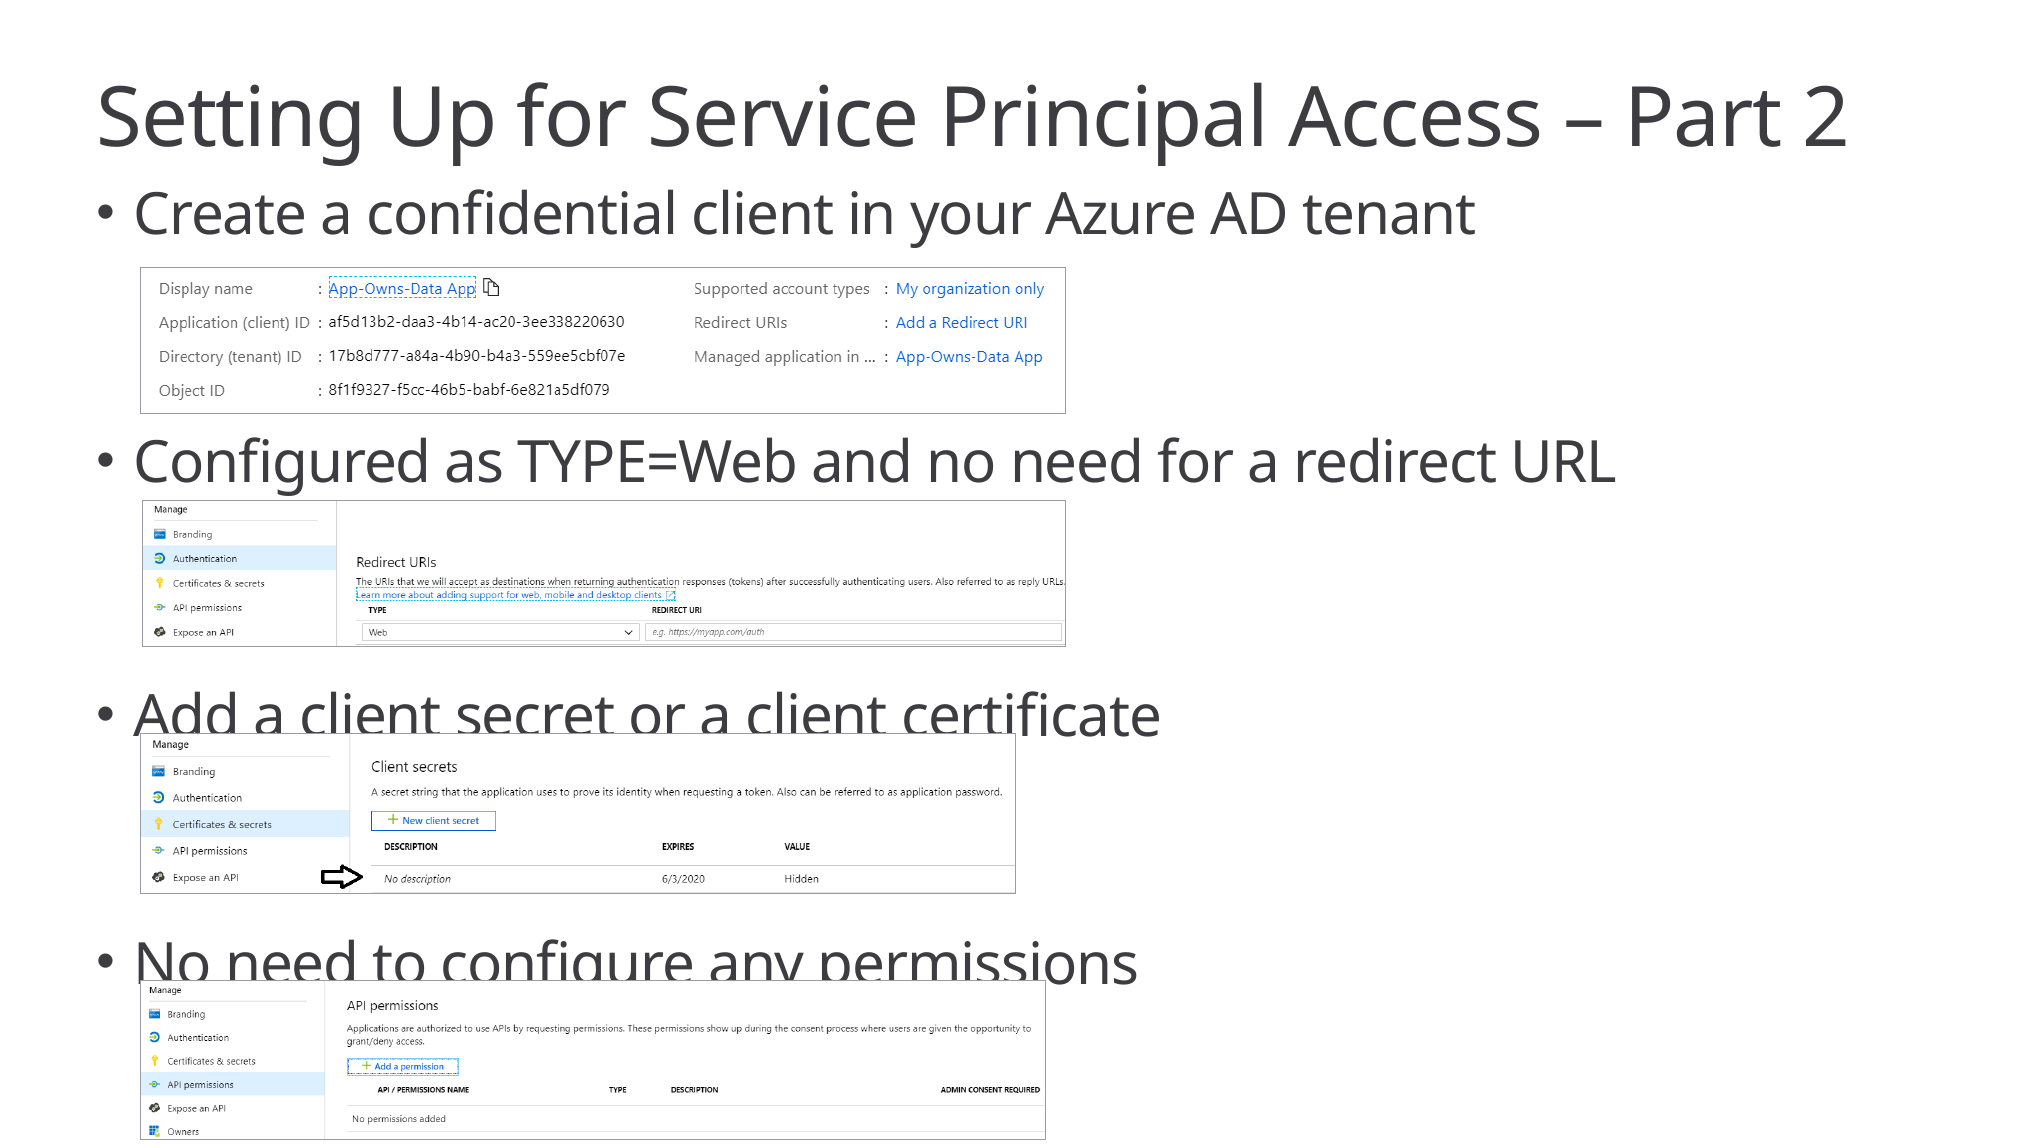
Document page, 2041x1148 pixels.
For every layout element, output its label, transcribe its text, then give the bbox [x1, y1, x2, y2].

list Create a confidential client in your Azure AD tenant Configured as TYPE=Web and no need for a redirect URL Add a client secret or a client certificate No need to configure any permissions [96, 176, 1941, 981]
picture [140, 980, 1047, 1140]
title Setting Up for Service Principal Access – Part 2 [96, 75, 1941, 166]
picture [140, 267, 1066, 414]
picture [140, 733, 1017, 894]
picture [142, 500, 1066, 647]
